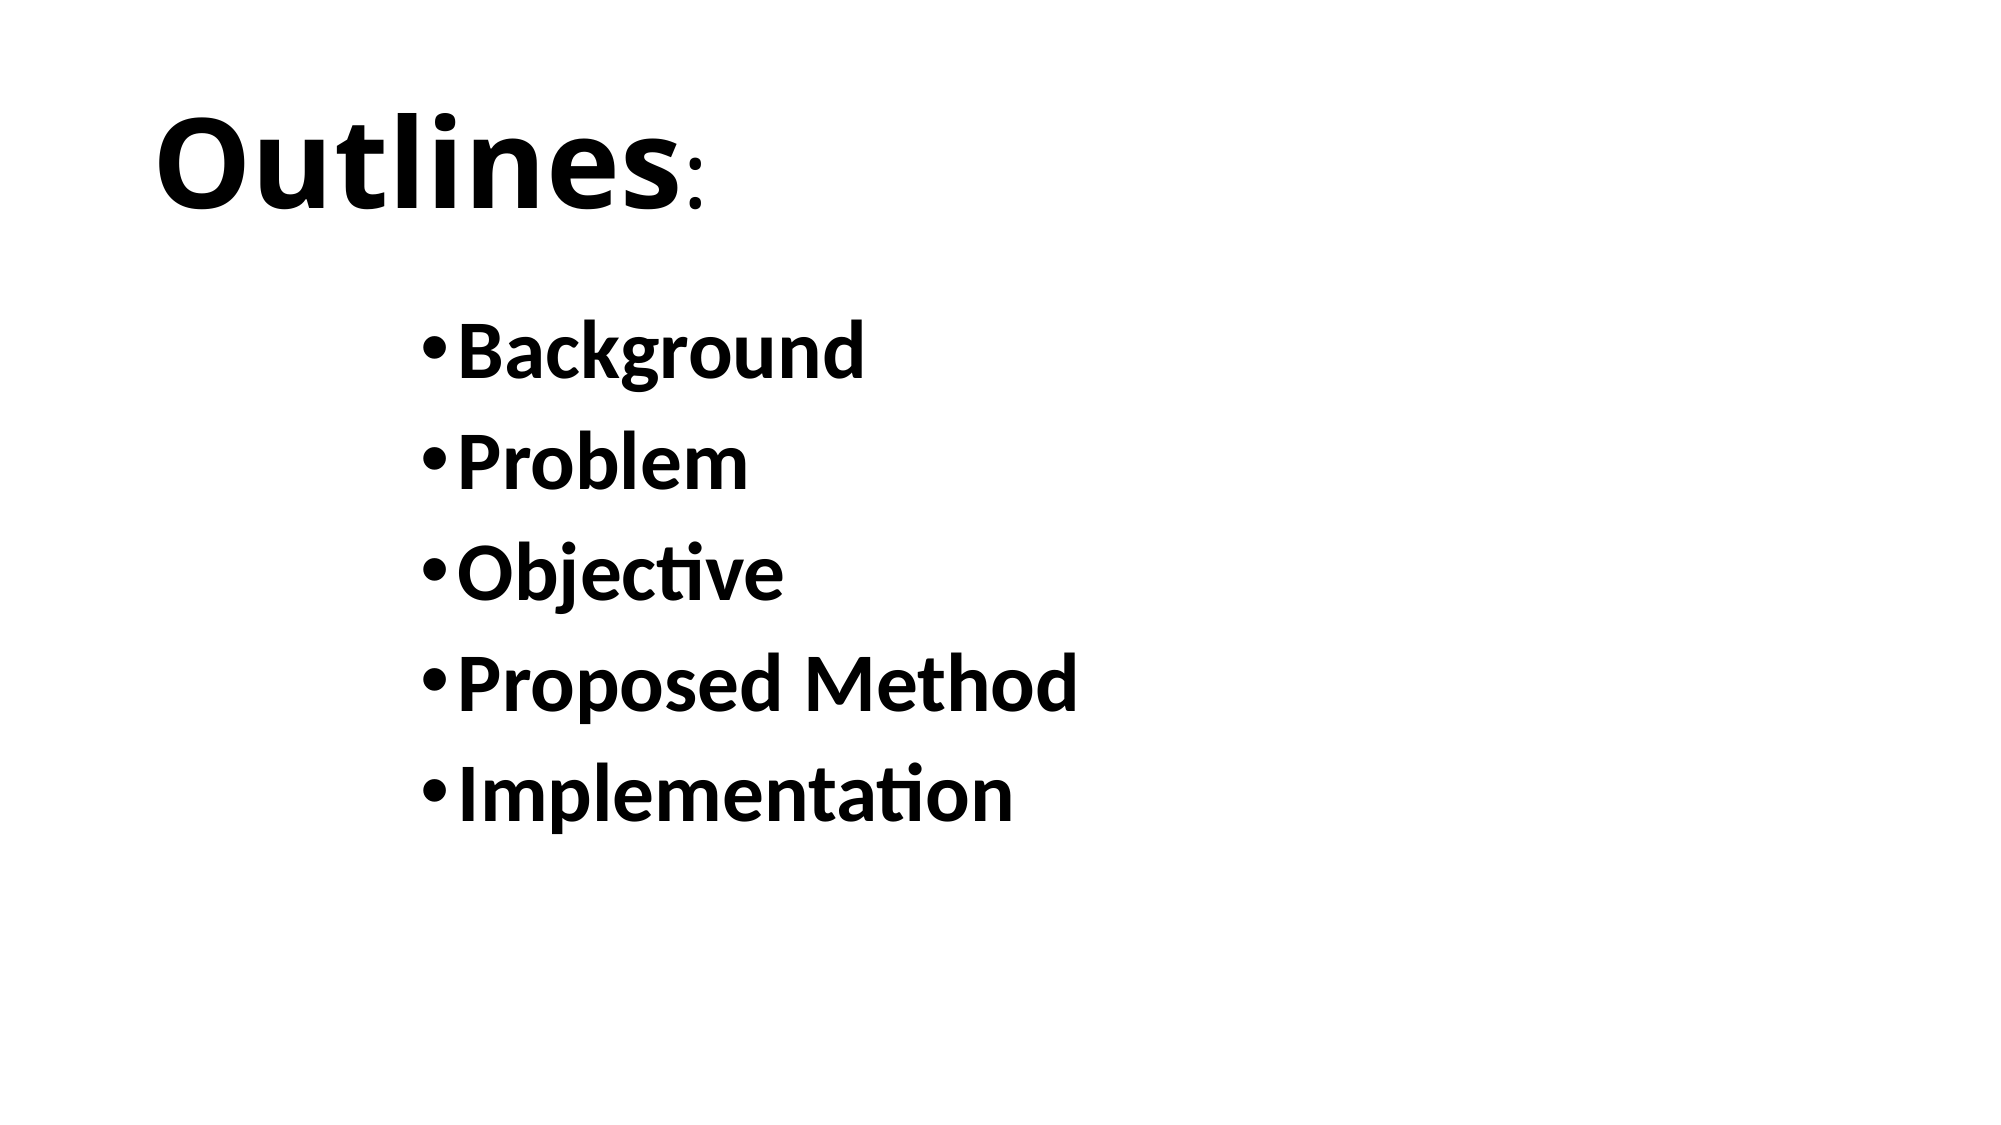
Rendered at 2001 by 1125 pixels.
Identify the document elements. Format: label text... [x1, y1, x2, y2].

list Background Problem Objective Proposed Method Implementation [405, 299, 1863, 1014]
title Outlines: [137, 59, 1863, 278]
